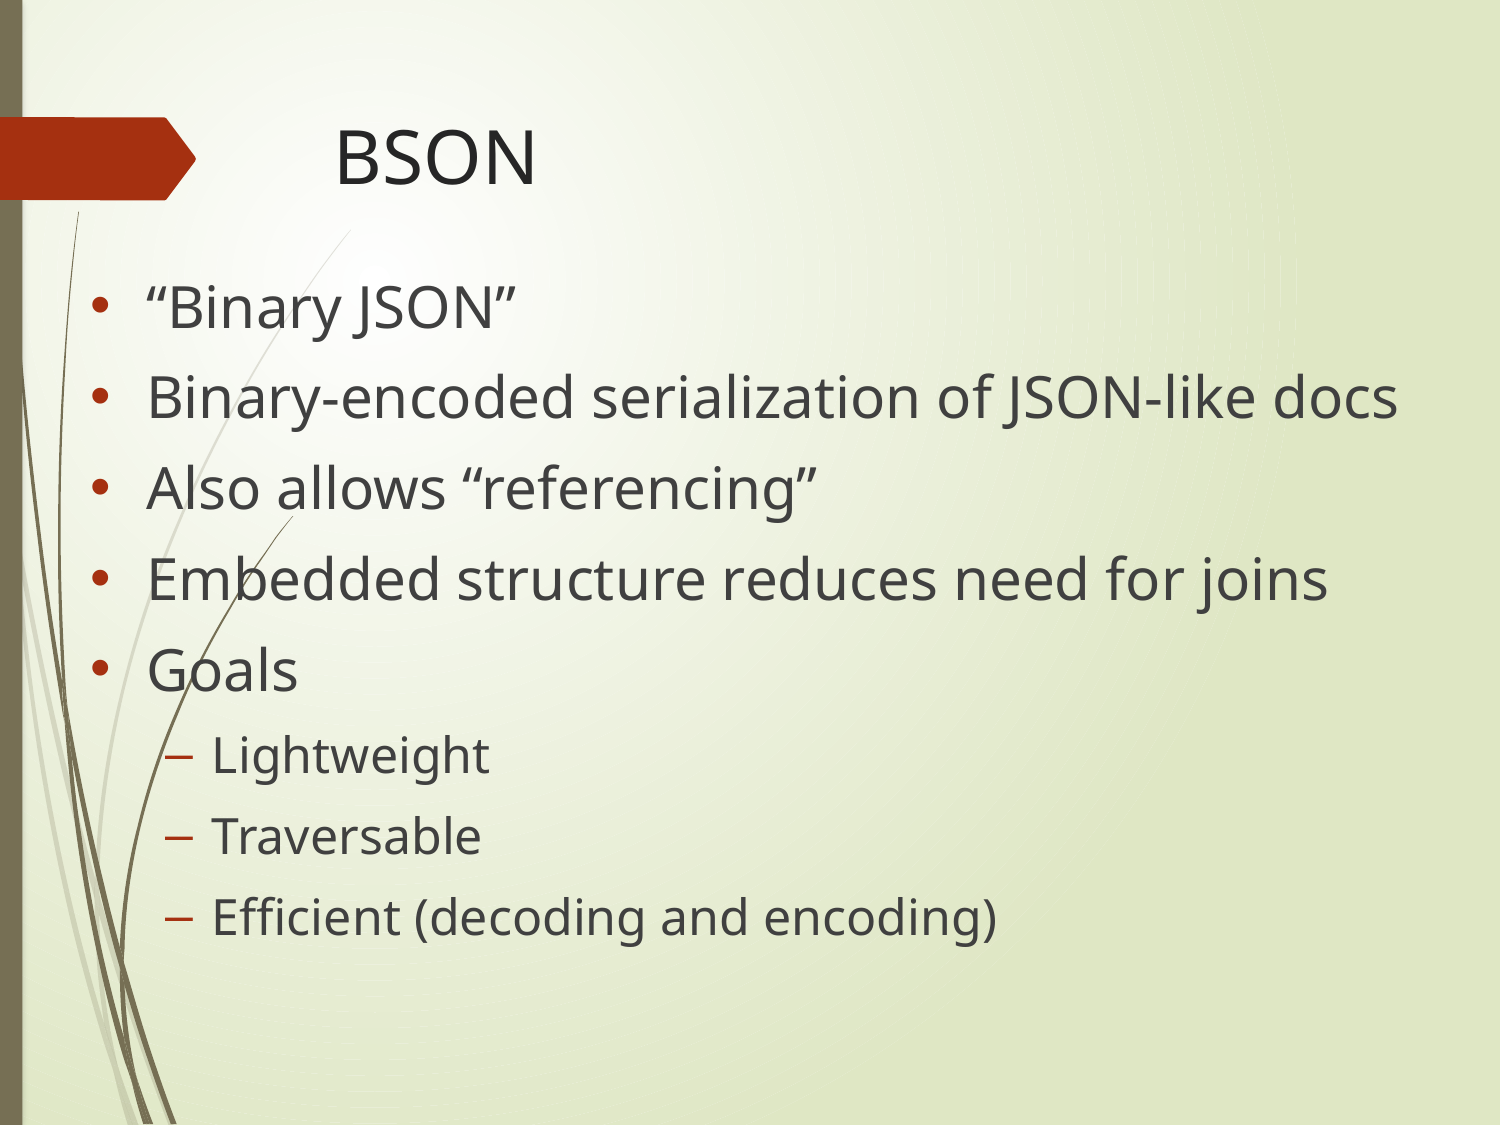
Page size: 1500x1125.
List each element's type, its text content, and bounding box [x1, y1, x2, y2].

list “Binary JSON” Binary-encoded serialization of JSON-like docs Also allows “referencing” Embedded structure reduces need for joins Goals Lightweight Traversable Efficient (decoding and encoding) [74, 262, 1426, 1051]
title BSON [318, 102, 1416, 262]
